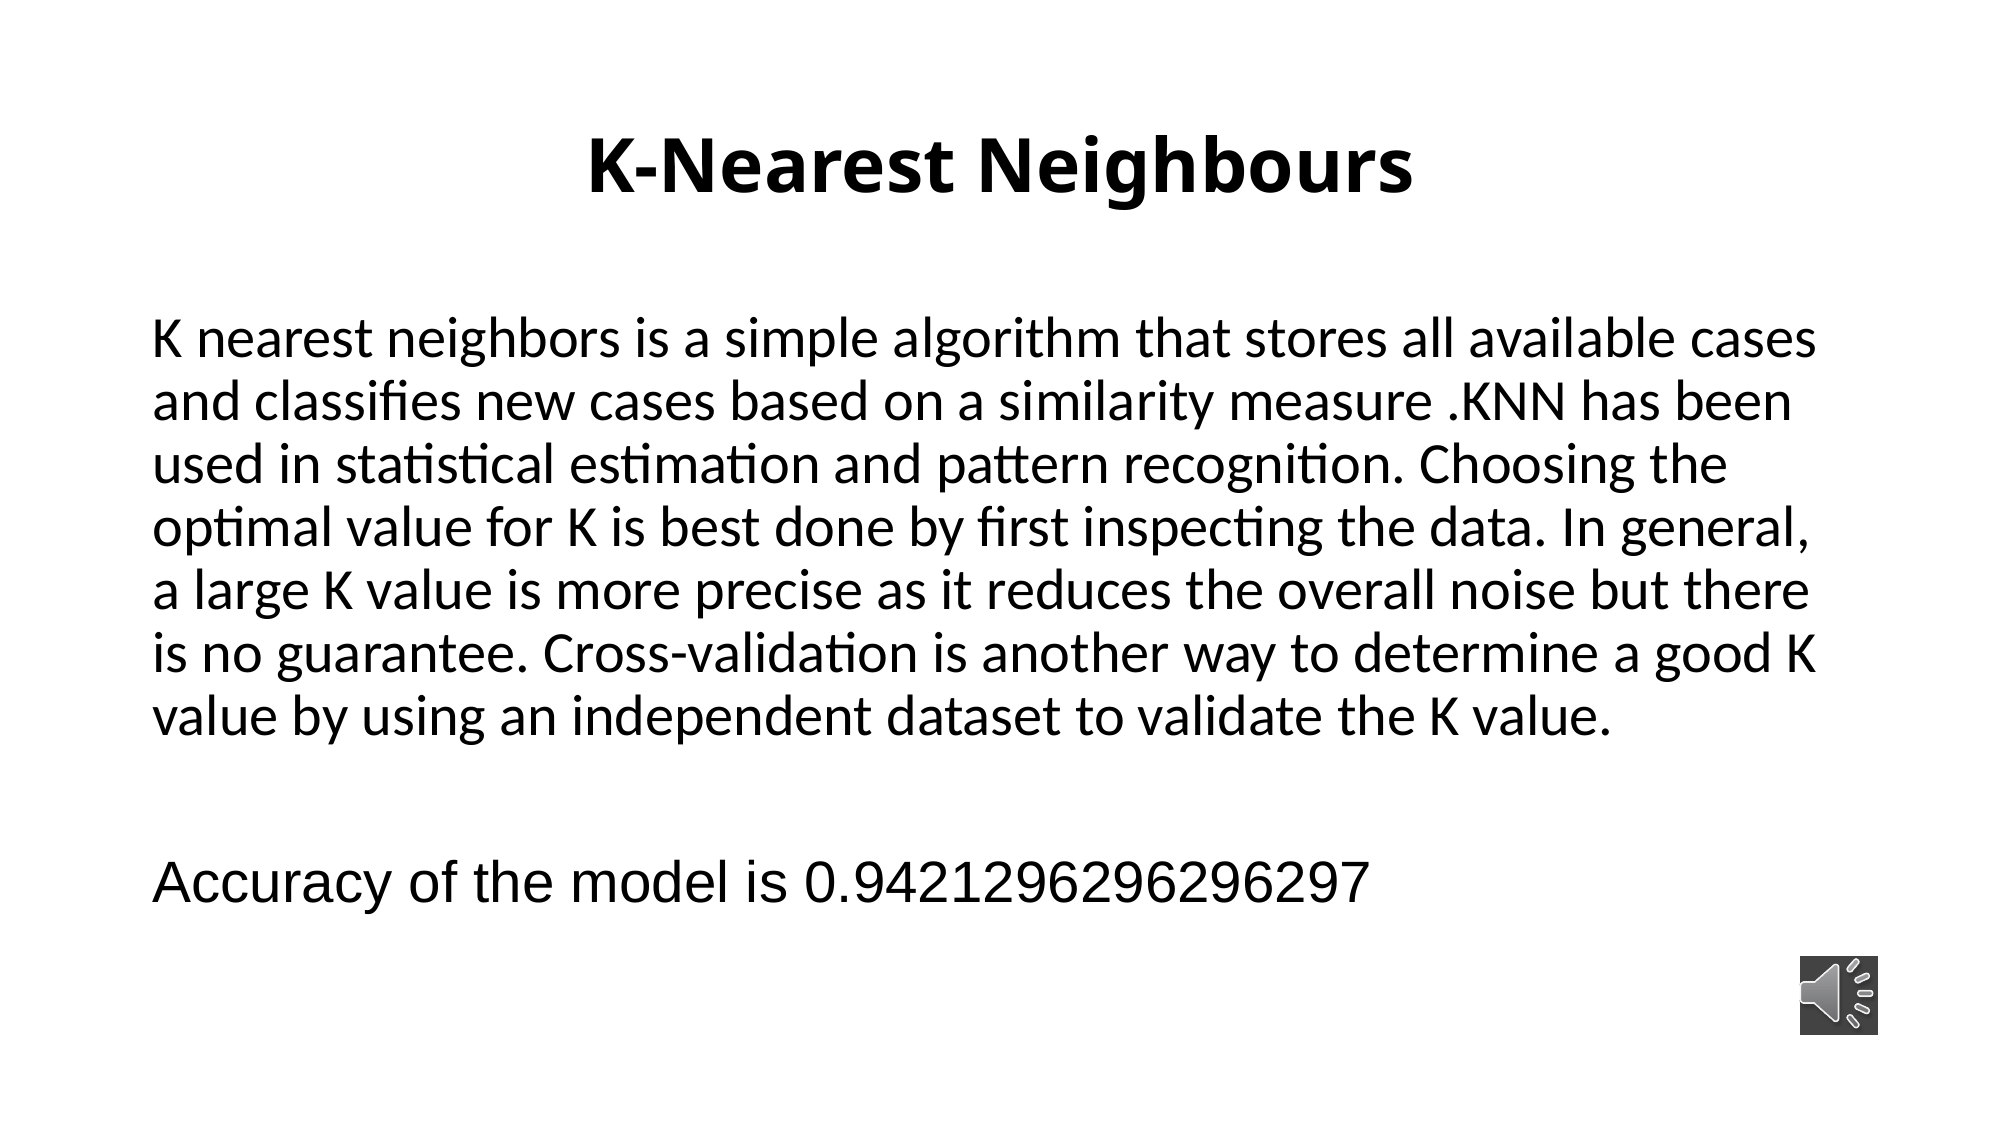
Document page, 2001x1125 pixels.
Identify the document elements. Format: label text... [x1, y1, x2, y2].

title K-Nearest Neighbours [137, 59, 1863, 278]
list K nearest neighbors is a simple algorithm that stores all available cases and classifies new cases based on a similarity measure .KNN has been used in statistical estimation and pattern recognition. Choosing the optimal value for K is best done by first inspecting the data. In general, a large K value is more precise as it reduces the overall noise but there is no guarantee. Cross-validation is another way to determine a good K value by using an independent dataset to validate the K value. Accuracy of the model is 0.9421296296296297 [137, 299, 1863, 1014]
picture [1798, 955, 1879, 1036]
